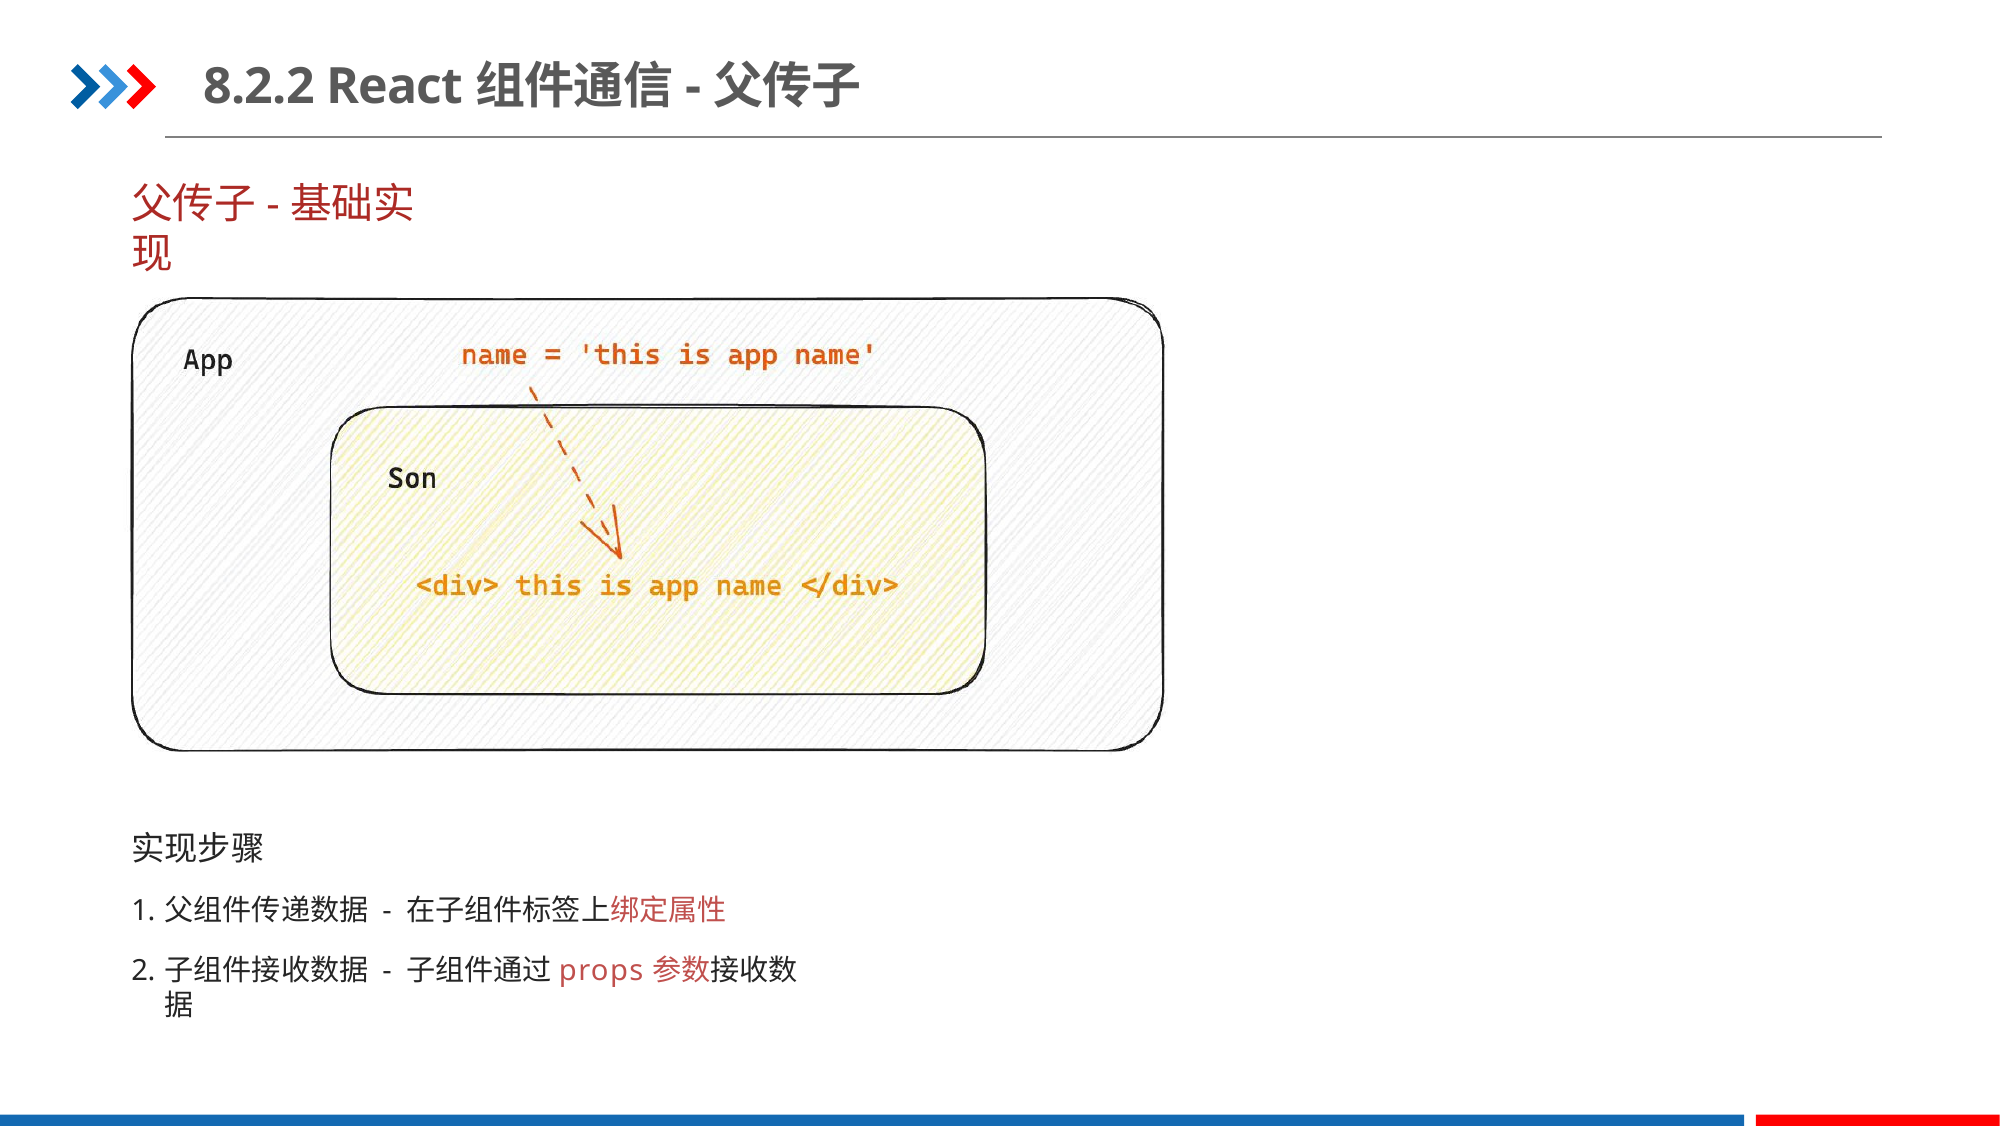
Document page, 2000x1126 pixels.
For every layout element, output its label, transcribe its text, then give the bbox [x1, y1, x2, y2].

text_box [123, 297, 1168, 759]
text_box 实现步骤 父组件传递数据 - 在子组件标签上绑定属性 子组件接收数据 - 子组件通过props参数接收数据 [129, 824, 800, 1022]
text_box 父传子-基础实现 [129, 174, 443, 277]
text_box 8.2.2 React组件通信-父传子 [186, 46, 1187, 122]
